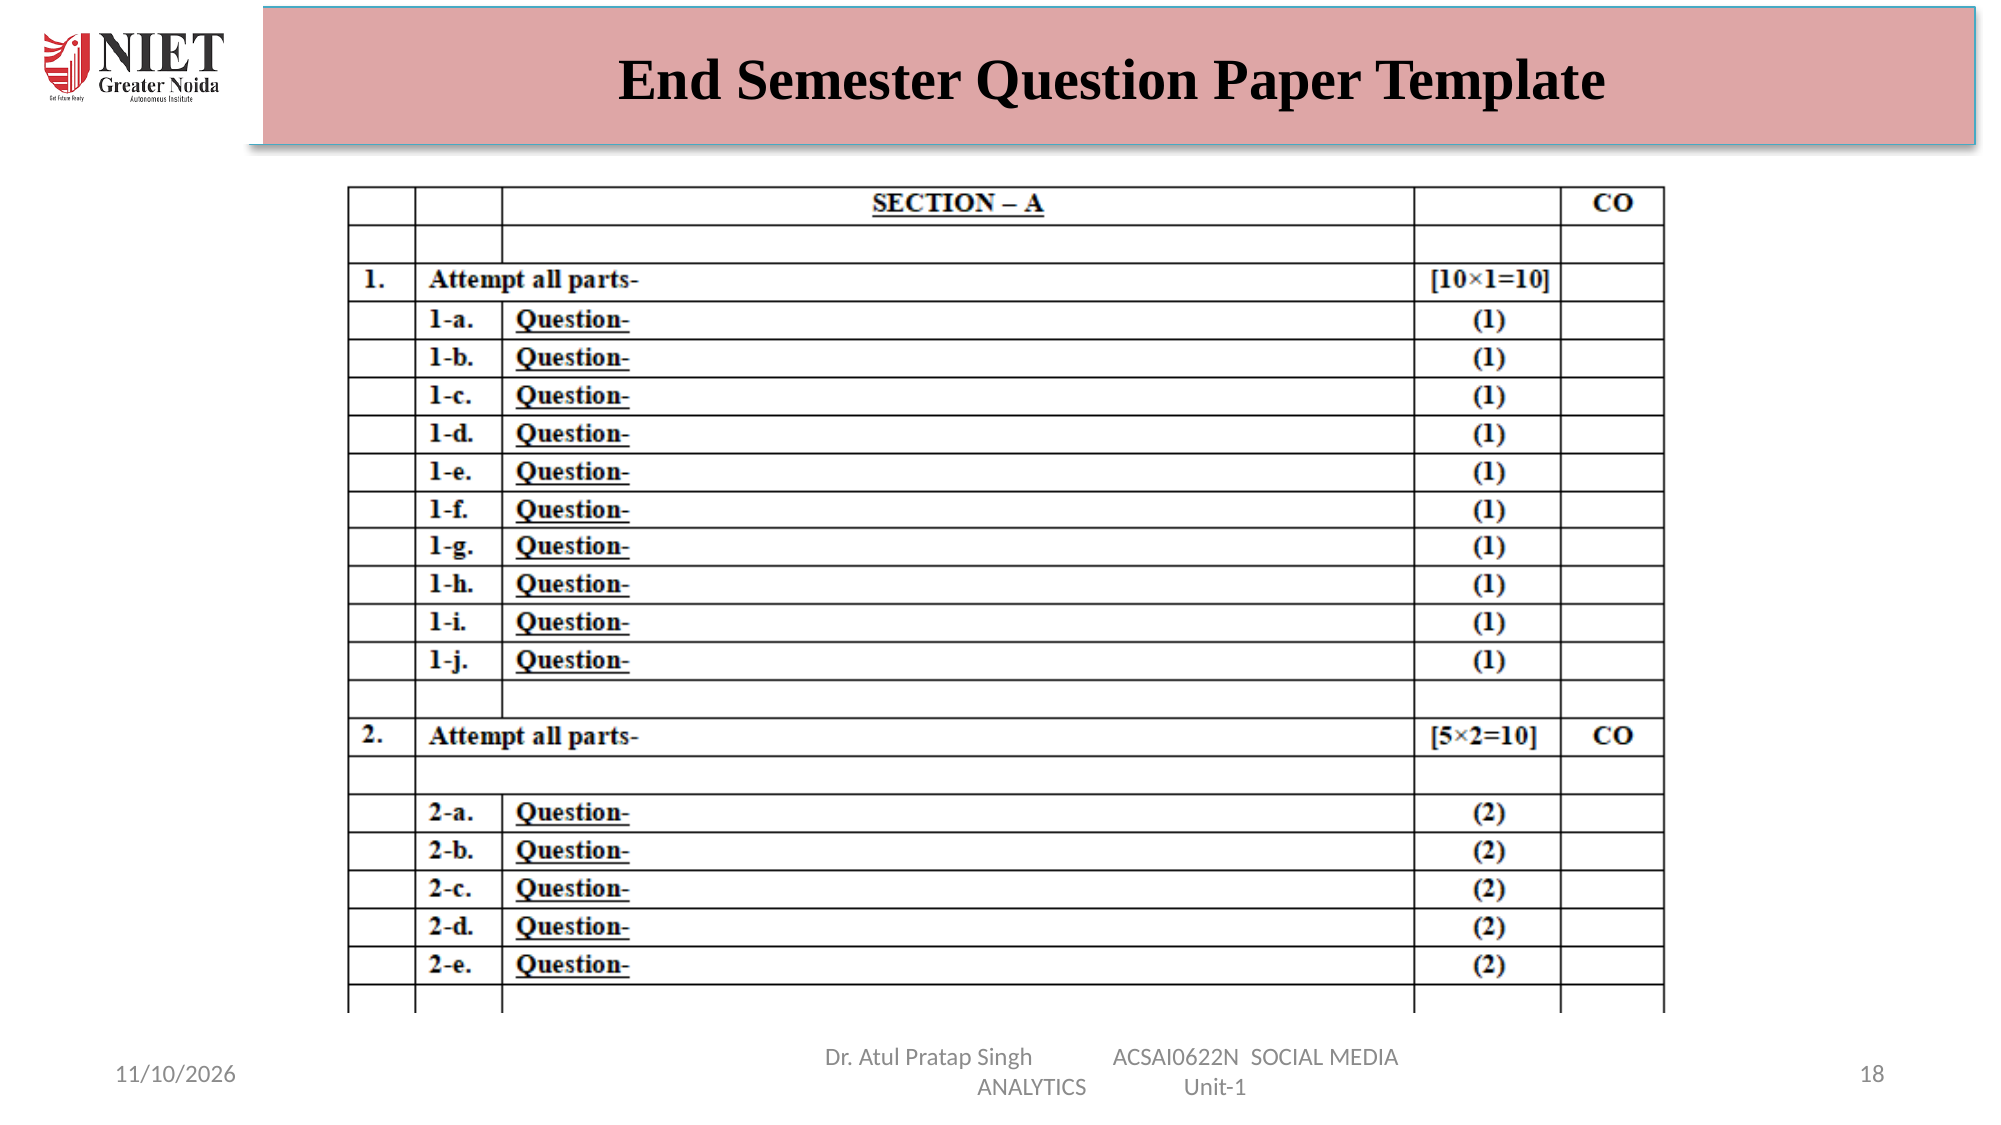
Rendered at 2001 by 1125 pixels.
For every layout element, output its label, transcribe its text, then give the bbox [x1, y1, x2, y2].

footer Dr. Atul Pratap Singh ACSAI0622N SOCIAL MEDIA ANALYTICS Unit-1 [762, 1037, 1463, 1103]
text_box End Semester Question Paper Template [266, 6, 1976, 145]
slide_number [99, 1042, 567, 1103]
slide_number 18 [1433, 1042, 1900, 1103]
picture [2, 0, 263, 144]
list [337, 174, 1678, 1013]
